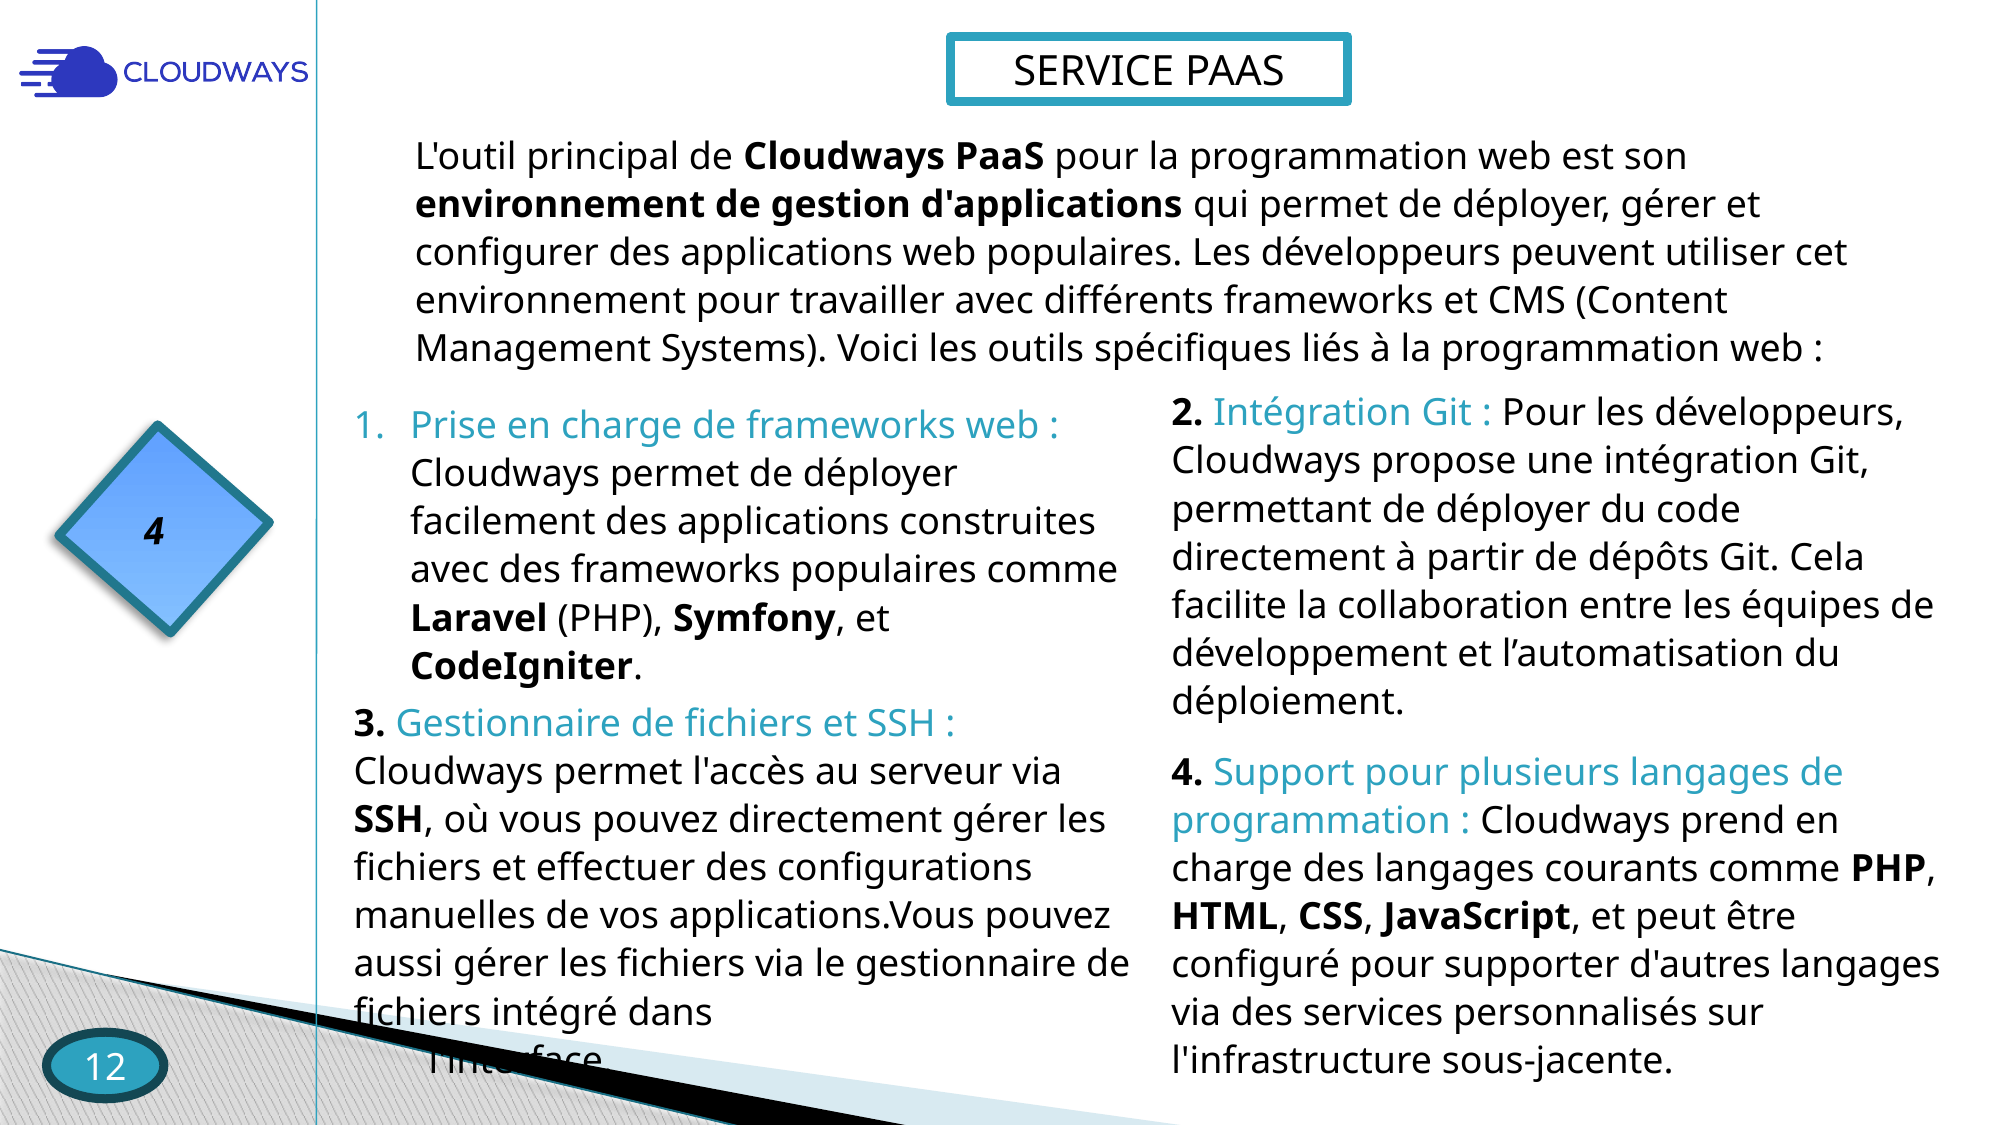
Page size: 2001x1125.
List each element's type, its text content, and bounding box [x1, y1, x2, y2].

text_box 4 [54, 420, 274, 562]
picture [2, 0, 326, 163]
text_box Prise en charge de frameworks web : Cloudways permet de déployer facilement des applications construites avec des frameworks populaires comme Laravel (PHP), Symfony, et CodeIgniter. [338, 390, 1137, 688]
text_box 4. Support pour plusieurs langages de programmation : Cloudways prend en charge des langages courants comme PHP, HTML, CSS, JavaScript, et peut être configuré pour supporter d'autres langages via des services personnalisés sur l'infrastructure sous-jacente. [1156, 736, 1966, 1089]
text_box L'outil principal de Cloudways PaaS pour la programmation web est son environnement de gestion d'applications qui permet de déployer, gérer et configurer des applications web populaires. Les développeurs peuvent utiliser cet environnement pour travailler avec différents frameworks et CMS (Content Management Systems). Voici les outils spécifiques liés à la programmation web : [324, 121, 1941, 377]
text_box 2. Intégration Git : Pour les développeurs, Cloudways propose une intégration Git, permettant de déployer du code directement à partir de dépôts Git. Cela facilite la collaboration entre les équipes de développement et l’automatisation du déploiement. [1156, 377, 1954, 730]
text_box 4 [94, 573, 231, 638]
text_box 12 [41, 1027, 169, 1104]
text_box 3. Gestionnaire de fichiers et SSH : Cloudways permet l'accès au serveur via SSH, où vous pouvez directement gérer les fichiers et effectuer des configurations manuelles de vos applications.Vous pouvez aussi gérer les fichiers via le gestionnaire de fichiers intégré dans l'interface. [338, 688, 1159, 1089]
text_box SERVICE PAAS [946, 32, 1352, 106]
